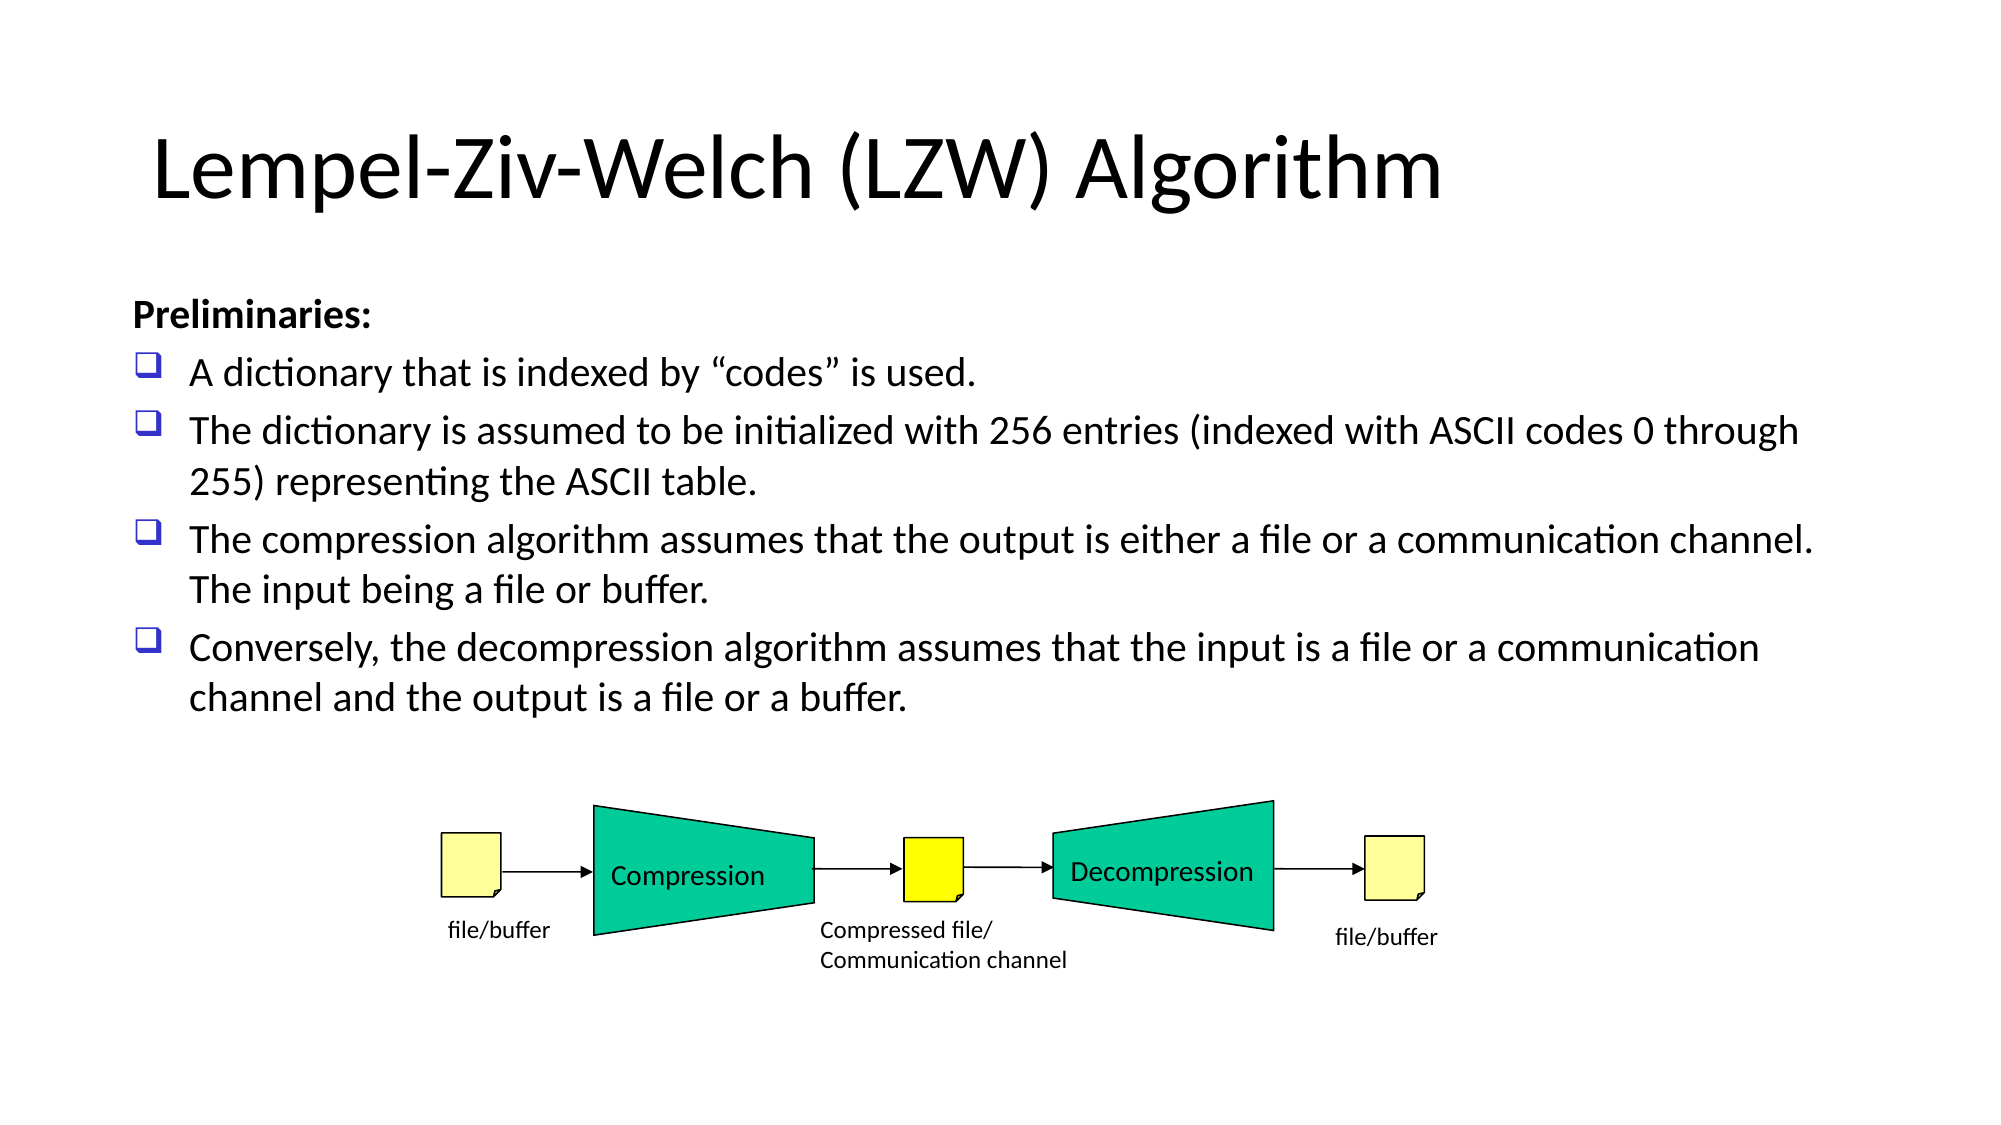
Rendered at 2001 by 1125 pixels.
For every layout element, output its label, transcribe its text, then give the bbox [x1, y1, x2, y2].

text_box file/buffer [1320, 912, 1454, 958]
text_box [1053, 800, 1274, 931]
text_box [815, 862, 903, 876]
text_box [593, 805, 815, 936]
text_box [963, 861, 1053, 874]
title Lempel-Ziv-Welch (LZW) Algorithm [137, 59, 1863, 278]
text_box Compressed file/ Communication channel [805, 906, 1083, 1011]
text_box [441, 832, 501, 897]
text_box Preliminaries: A dictionary that is indexed by “codes” is used. The dictionary is assumed to be initialized with 256 entries (indexed with ASCII codes 0 through 255) representing the ASCII table. The compression algorithm assumes that the output is either a file or a communication channel. The input being a file or buffer. Conversely, the decompression algorithm assumes that the input is a file or a communication channel and the output is a file or a buffer. [117, 279, 1843, 892]
text_box file/buffer [433, 906, 566, 951]
text_box [1274, 862, 1365, 876]
text_box [904, 837, 964, 902]
text_box [1364, 835, 1425, 901]
text_box [502, 865, 593, 879]
